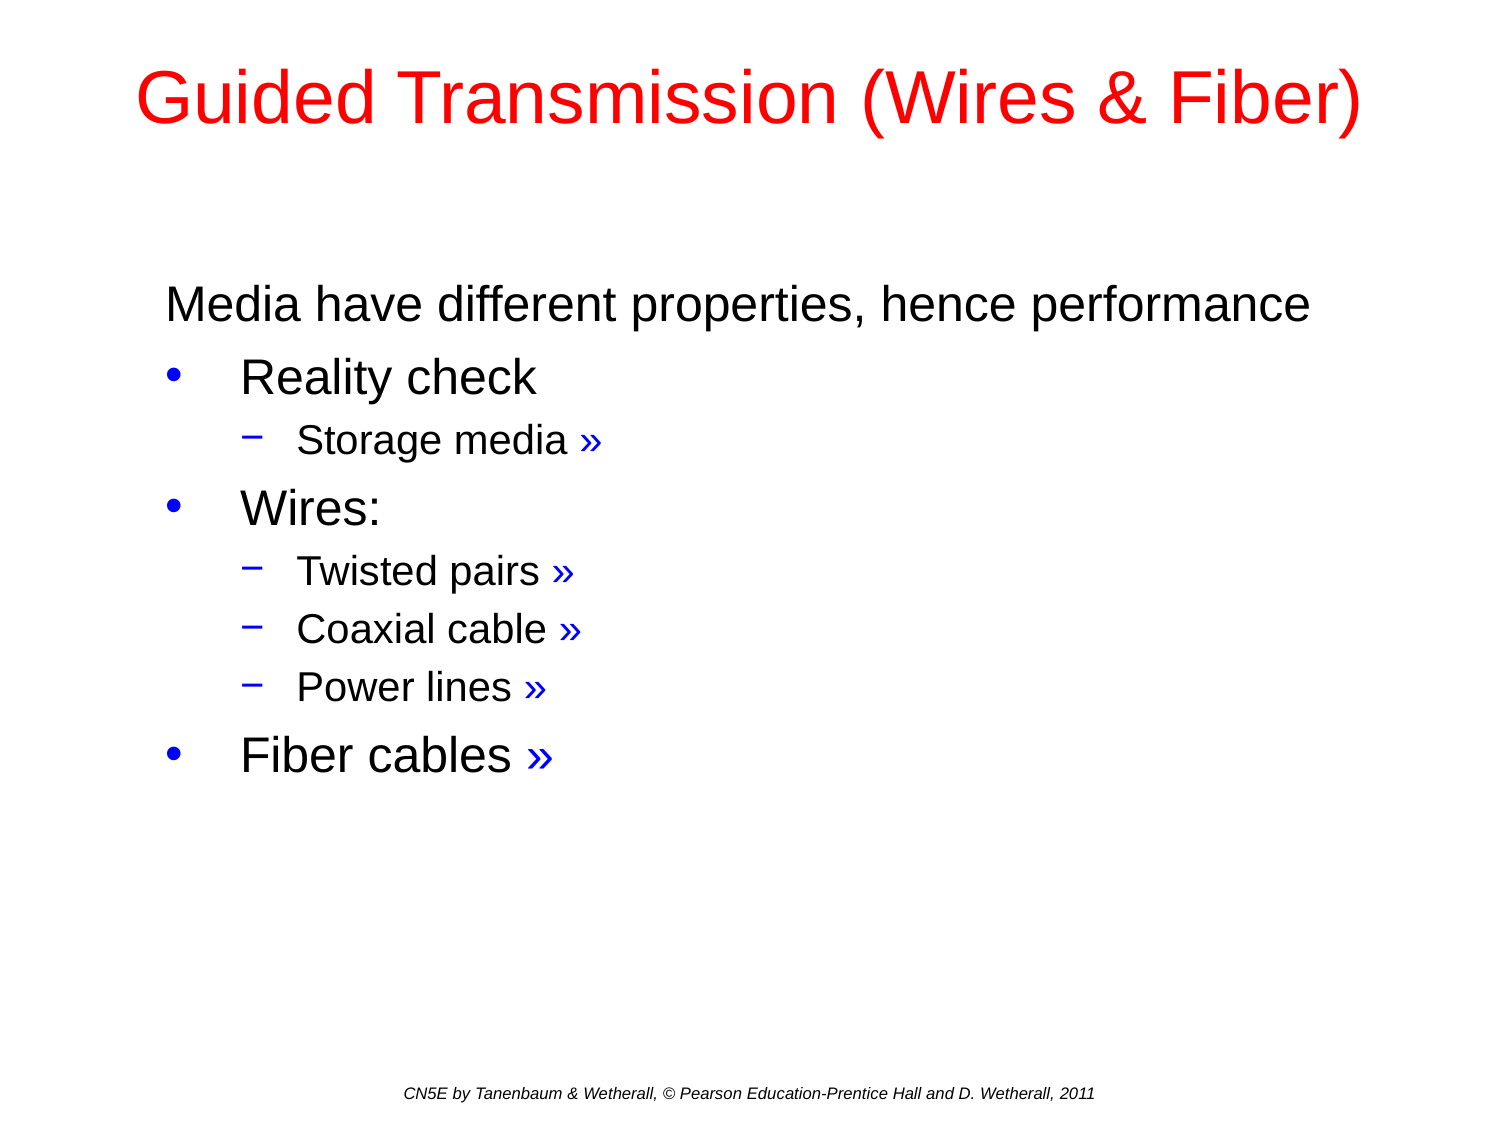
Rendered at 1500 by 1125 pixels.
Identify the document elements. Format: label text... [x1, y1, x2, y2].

title Guided Transmission (Wires & Fiber) [0, 0, 1500, 188]
footer CN5E by Tanenbaum & Wetherall, © Pearson Education-Prentice Hall and D. Wetherall, 2011 [0, 1074, 1500, 1125]
list Media have different properties, hence performance Reality check Storage media » Wires: Twisted pairs » Coaxial cable » Power lines » Fiber cables » [149, 263, 1429, 1020]
